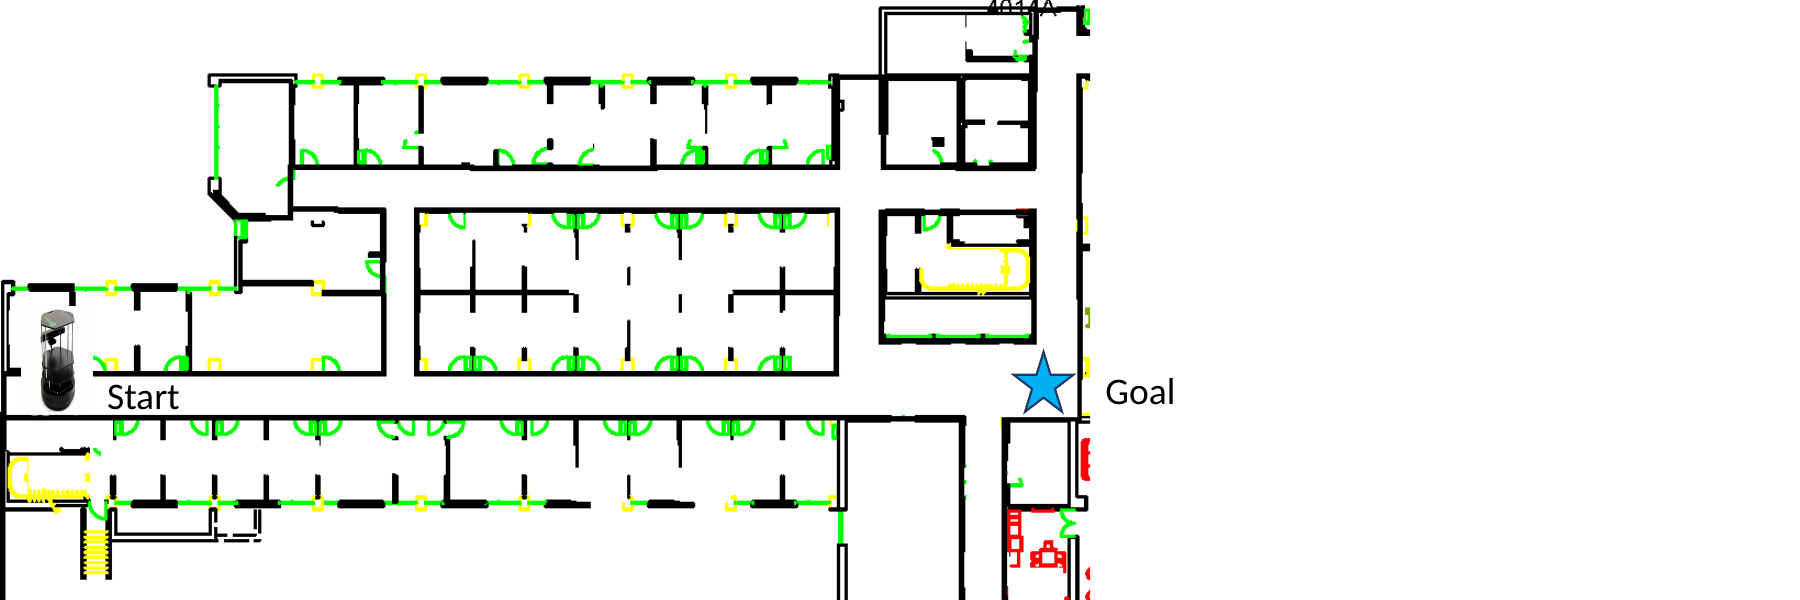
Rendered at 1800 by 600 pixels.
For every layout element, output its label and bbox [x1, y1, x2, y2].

text_box [21, 306, 196, 426]
picture [0, 0, 1091, 600]
text_box [1013, 351, 1192, 420]
